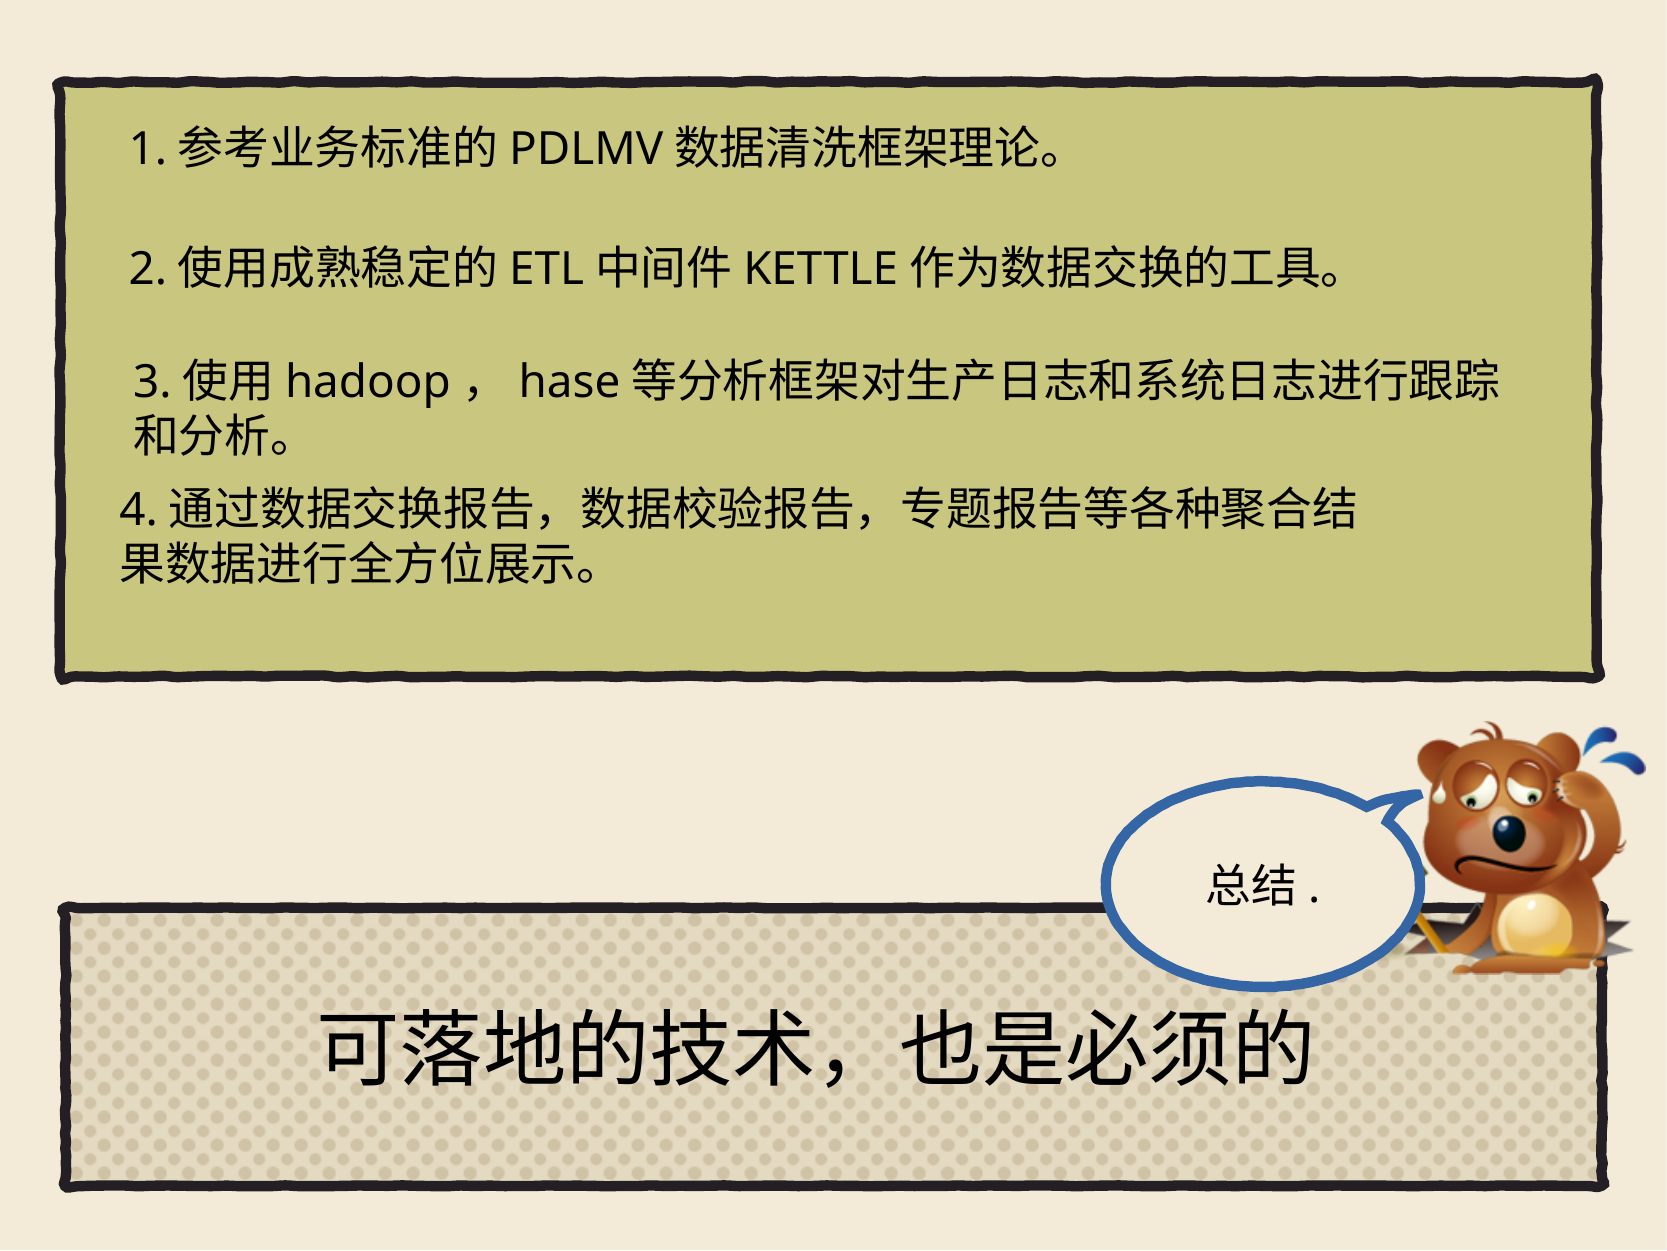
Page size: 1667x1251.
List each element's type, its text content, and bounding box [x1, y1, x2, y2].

text_box 总结. [1105, 781, 1351, 987]
text_box [62, 906, 1605, 1188]
picture [1354, 684, 1646, 975]
text_box 可落地的技术，也是必须的 [261, 987, 1371, 1105]
picture [57, 78, 1601, 680]
